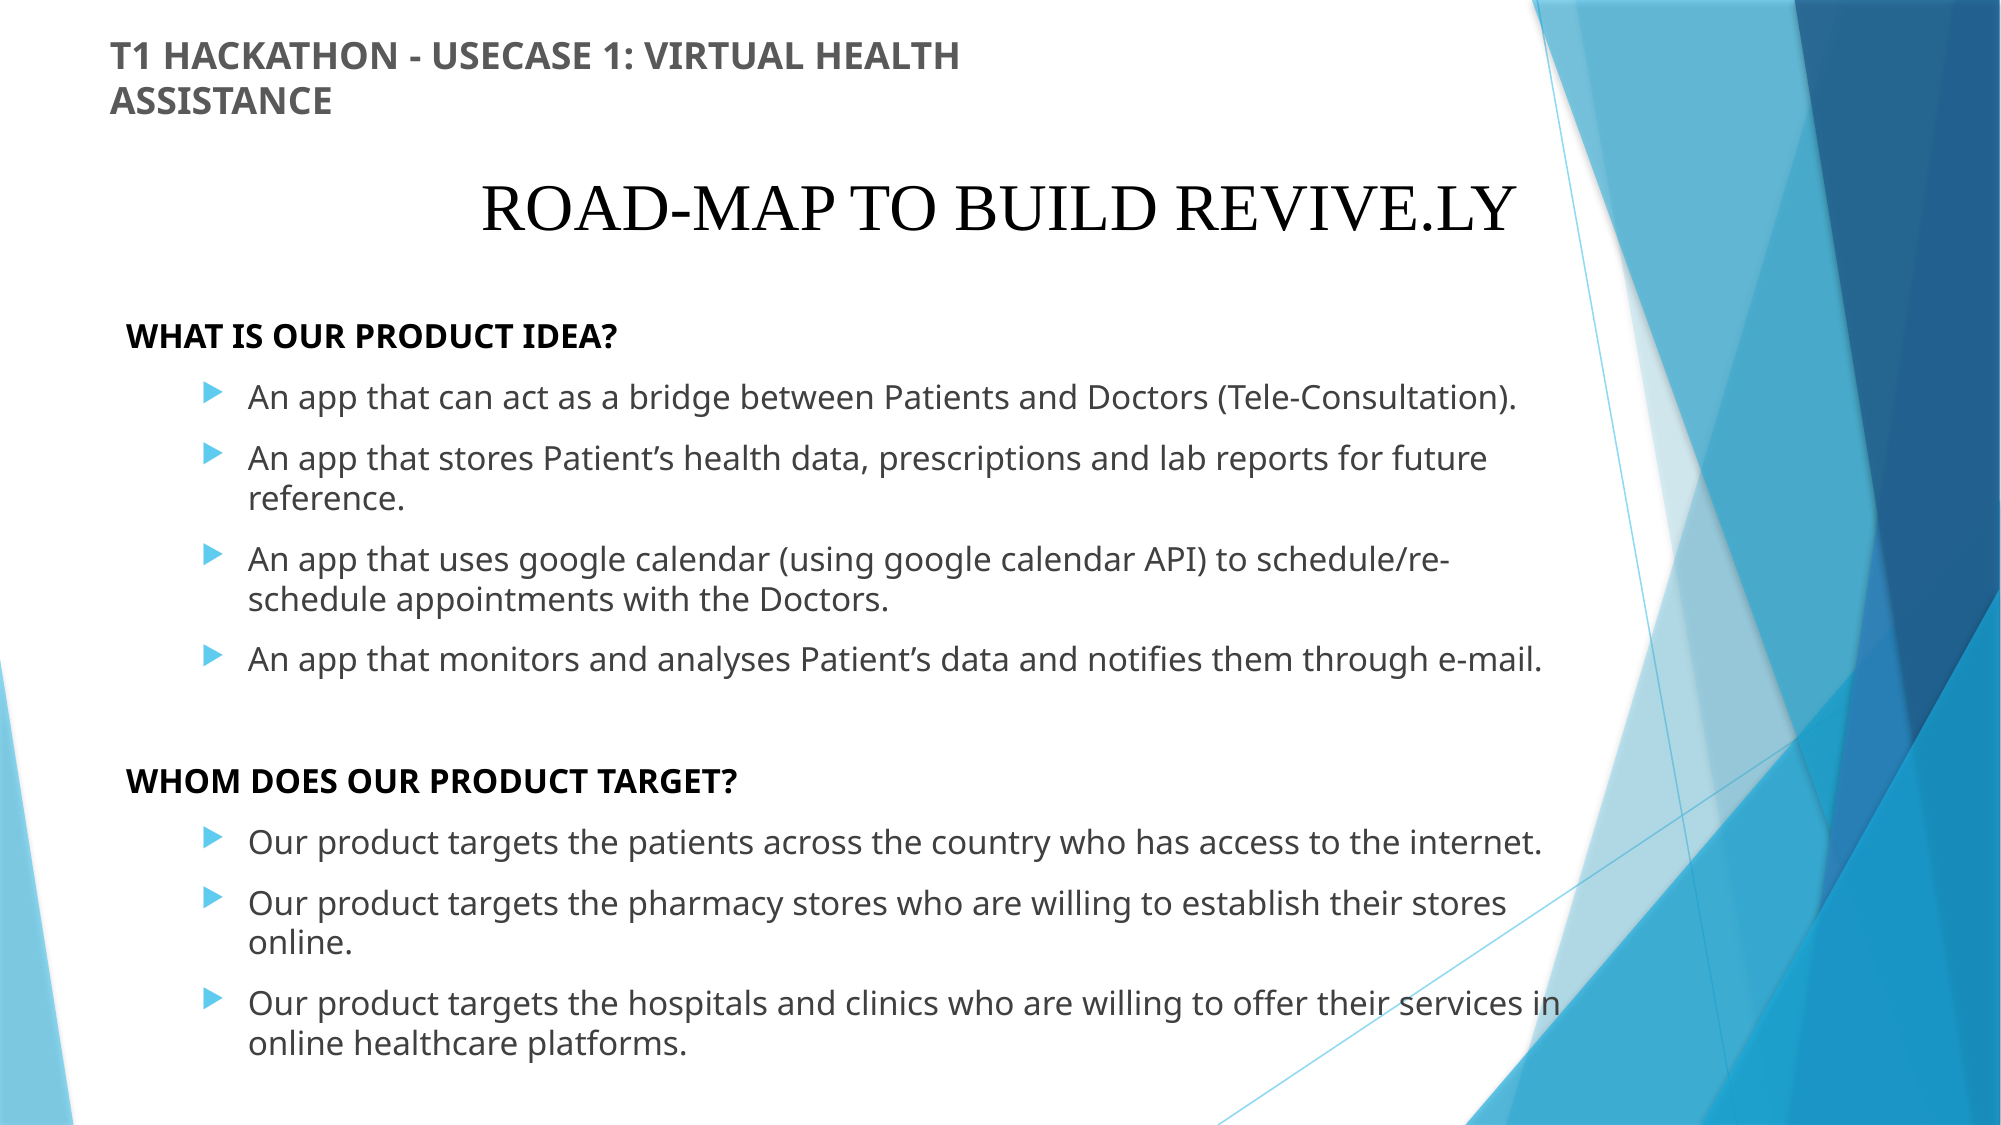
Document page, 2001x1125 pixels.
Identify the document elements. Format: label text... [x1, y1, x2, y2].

text_box ROAD-MAP TO BUILD REVIVE.LY [410, 156, 1590, 252]
text_box T1 HACKATHON - USECASE 1: VIRTUAL HEALTH ASSISTANCE [95, 25, 1092, 220]
list WHAT IS OUR PRODUCT IDEA? An app that can act as a bridge between Patients and Doctors (Tele-Consultation). An app that stores Patient’s health data, prescriptions and lab reports for future reference. An app that uses google calendar (using google calendar API) to schedule/re-schedule appointments with the Doctors. An app that monitors and analyses Patient’s data and notifies them through e-mail. WHOM DOES OUR PRODUCT TARGET? Our product targets the patients across the country who has access to the internet. Our product targets the pharmacy stores who are willing to establish their stores online. Our product targets the hospitals and clinics who are willing to offer their services in online healthcare platforms. [111, 308, 1590, 945]
